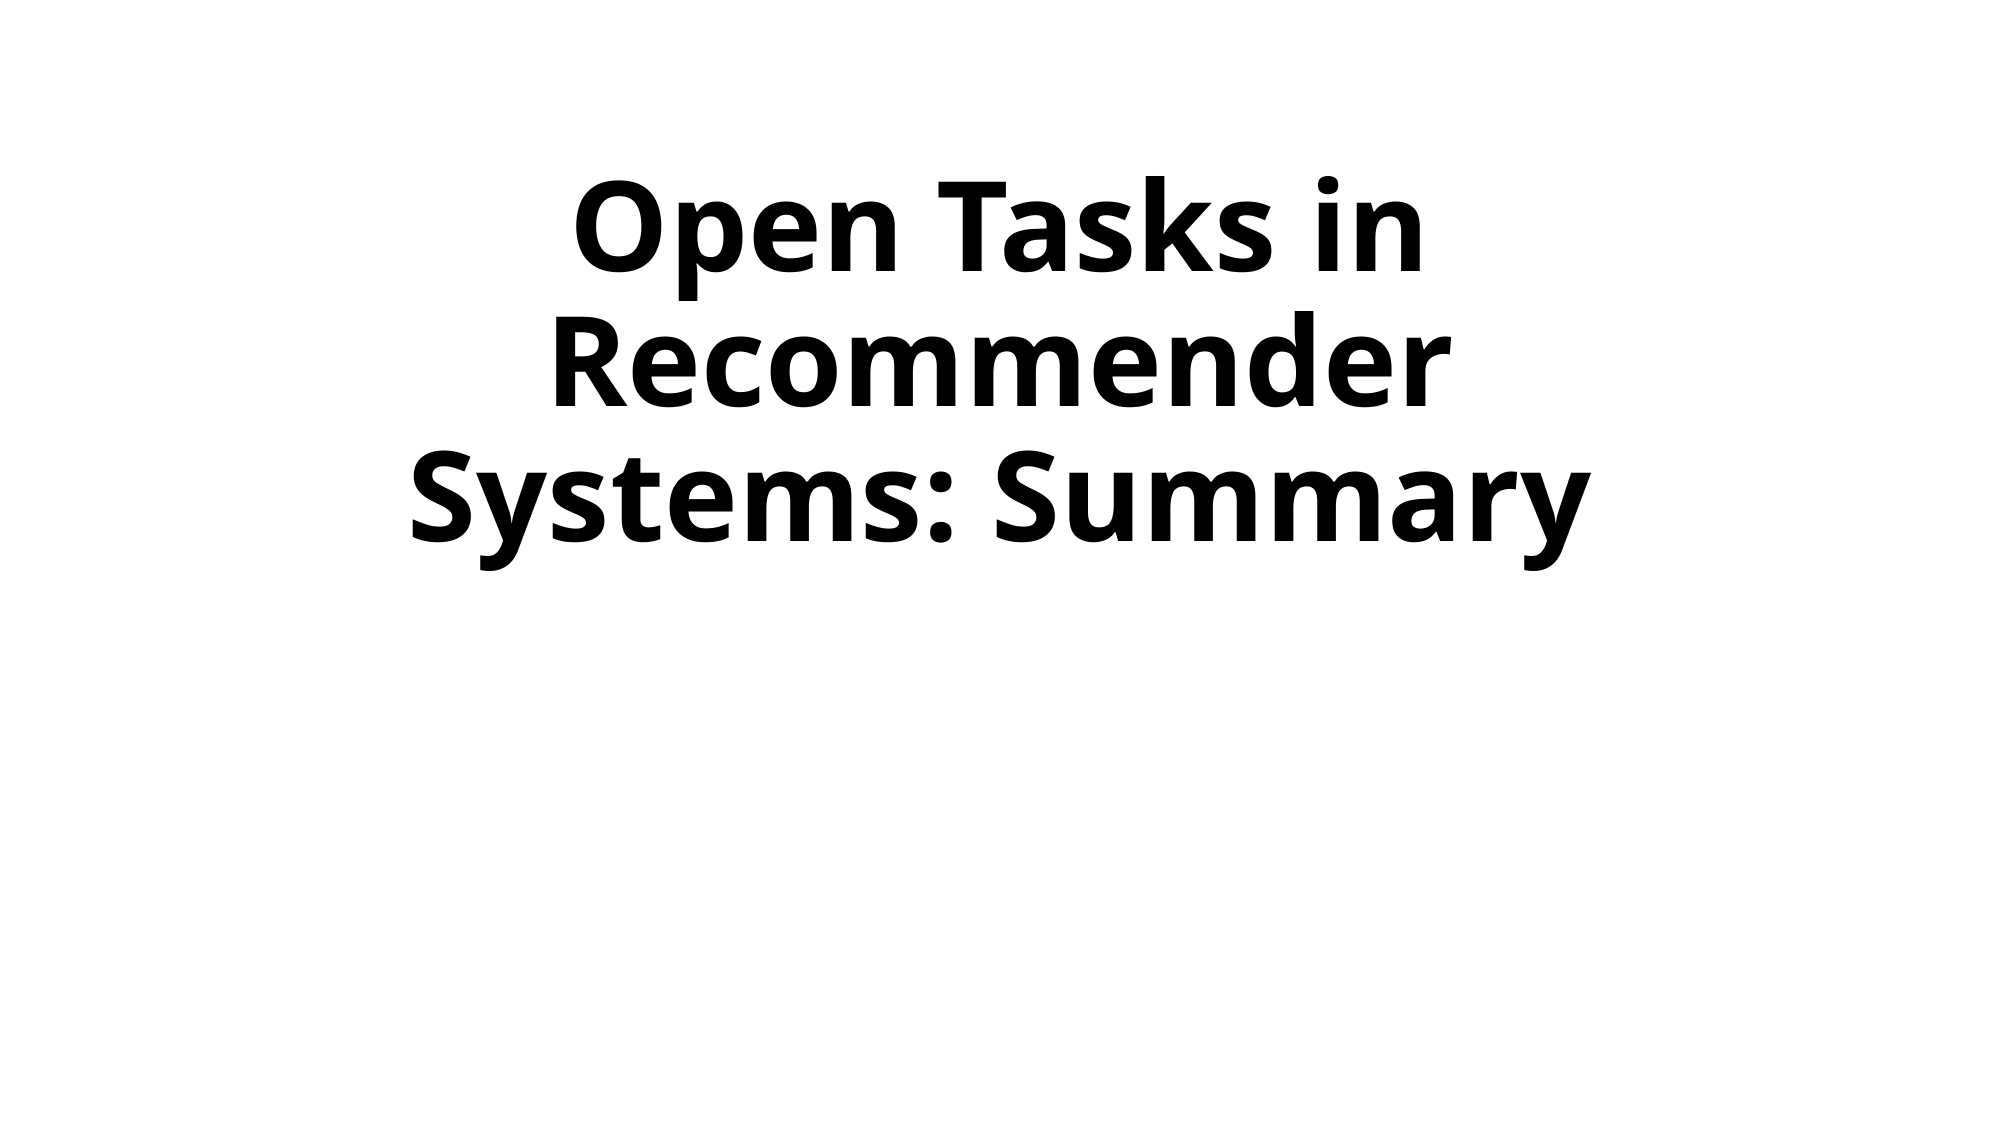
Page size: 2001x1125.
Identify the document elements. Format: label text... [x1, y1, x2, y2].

title Open Tasks in Recommender Systems: Summary [249, 184, 1750, 576]
